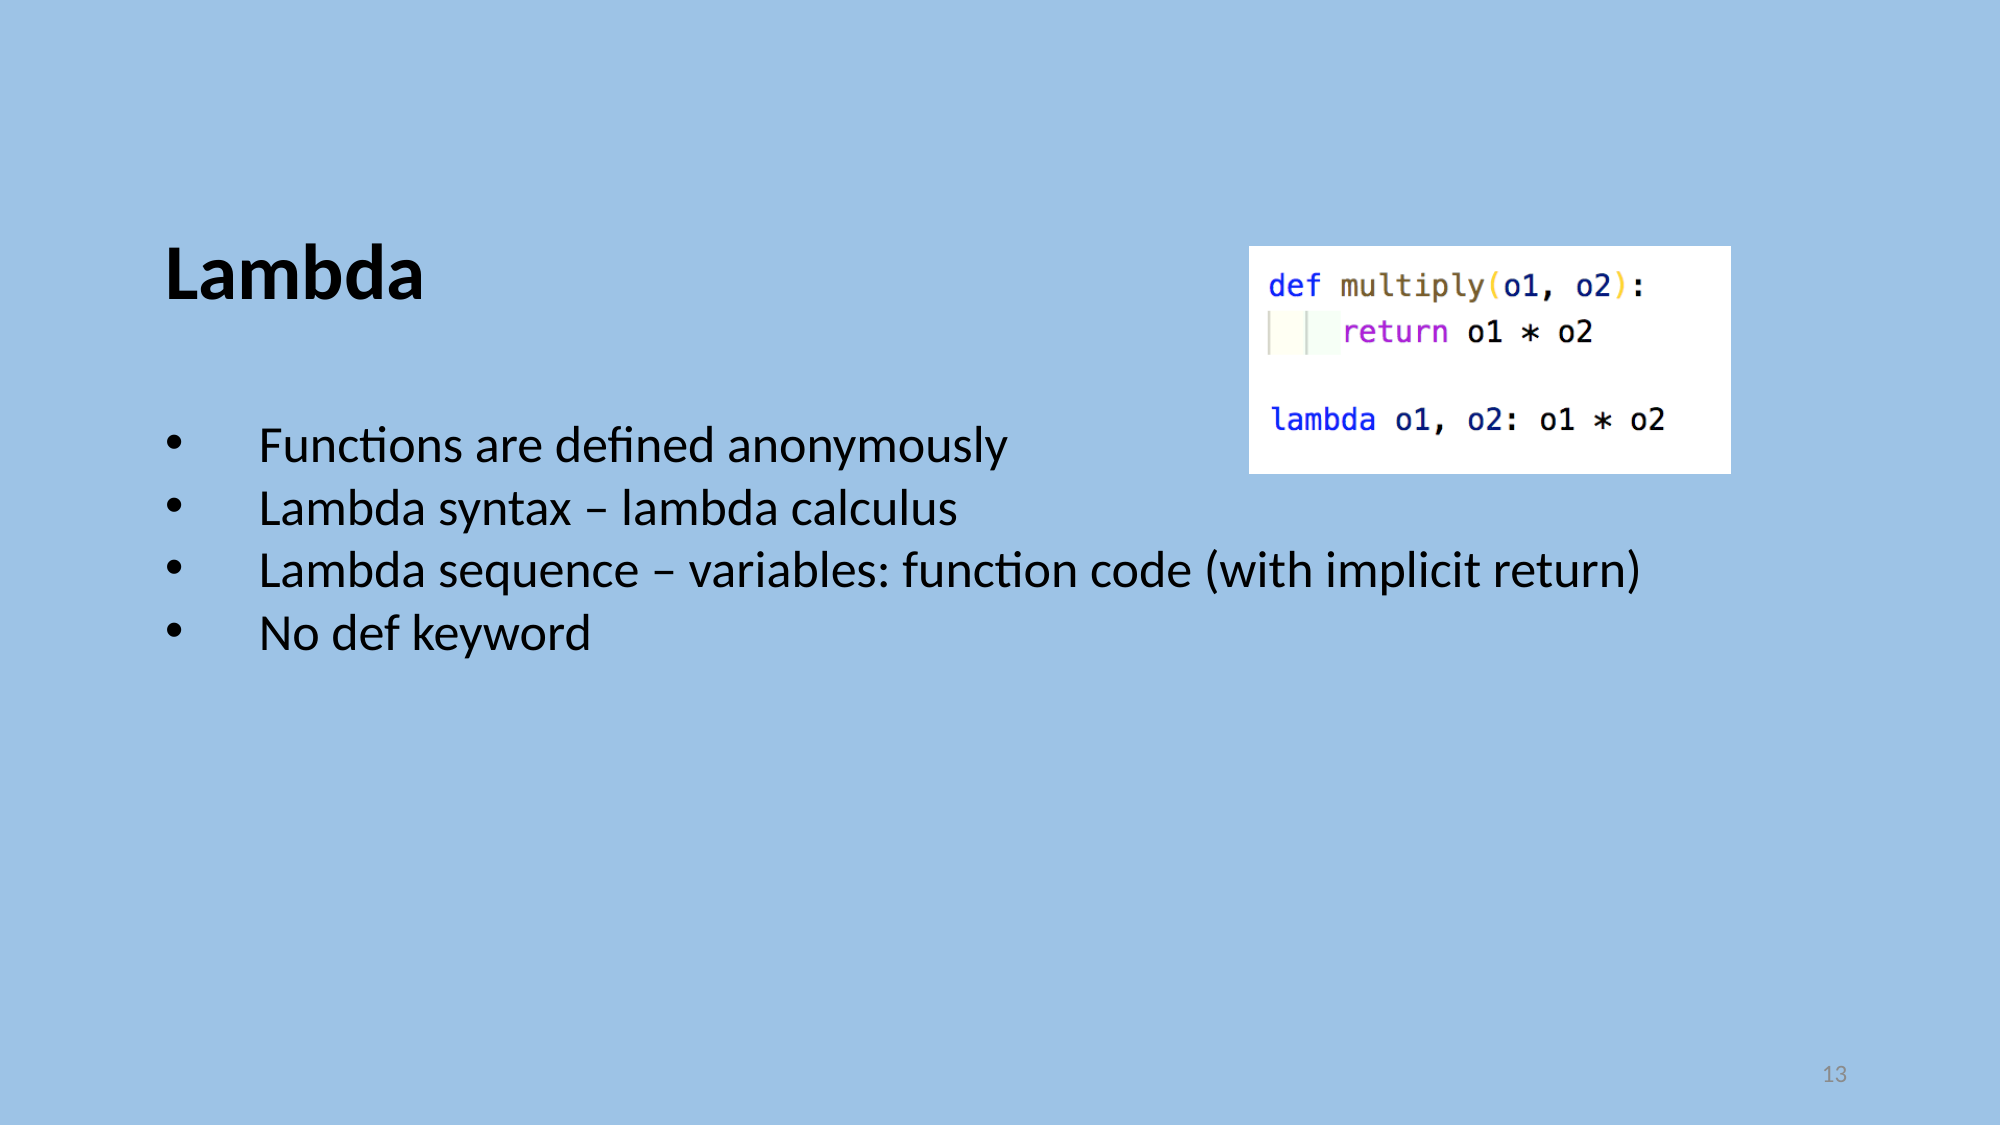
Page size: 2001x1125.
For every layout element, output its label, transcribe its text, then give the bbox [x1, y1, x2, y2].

picture [1249, 246, 1731, 474]
text_box Lambda Functions are defined anonymously Lambda syntax – lambda calculus Lambda sequence – variables: function code (with implicit return) No def keyword [0, 213, 2000, 669]
slide_number 13 [1412, 1042, 1863, 1103]
